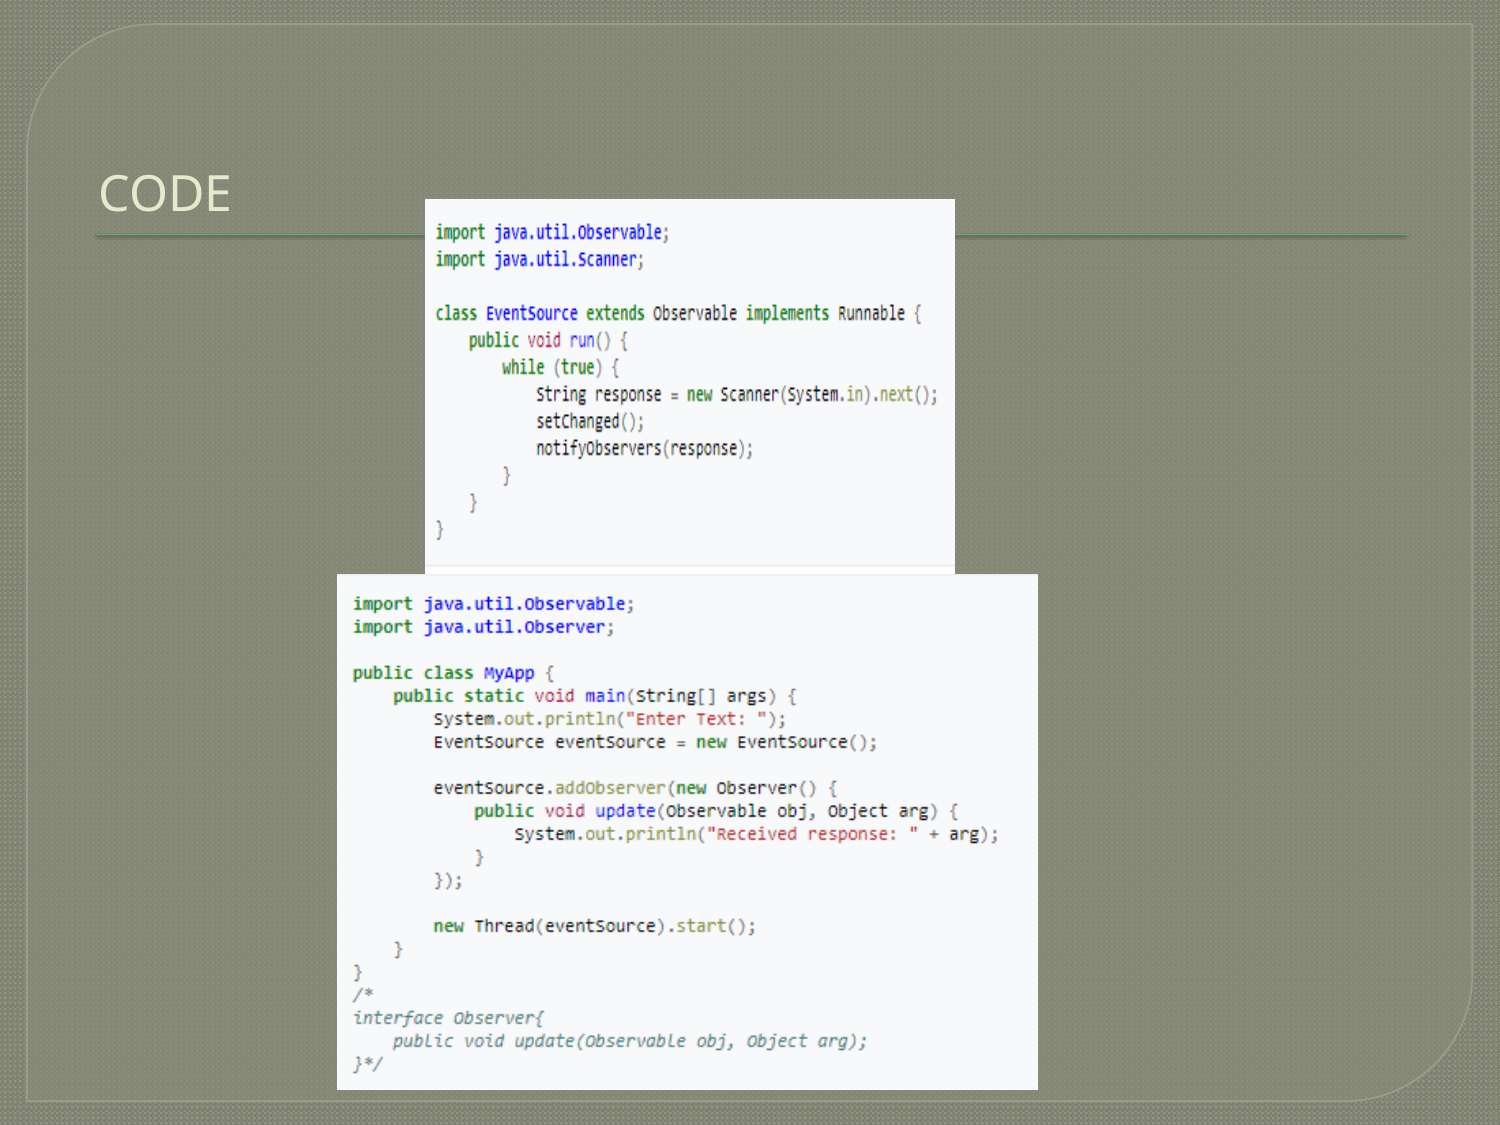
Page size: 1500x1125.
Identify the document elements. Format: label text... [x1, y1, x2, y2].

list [424, 199, 955, 574]
title CODE [75, 41, 1425, 230]
picture [337, 574, 1038, 1091]
